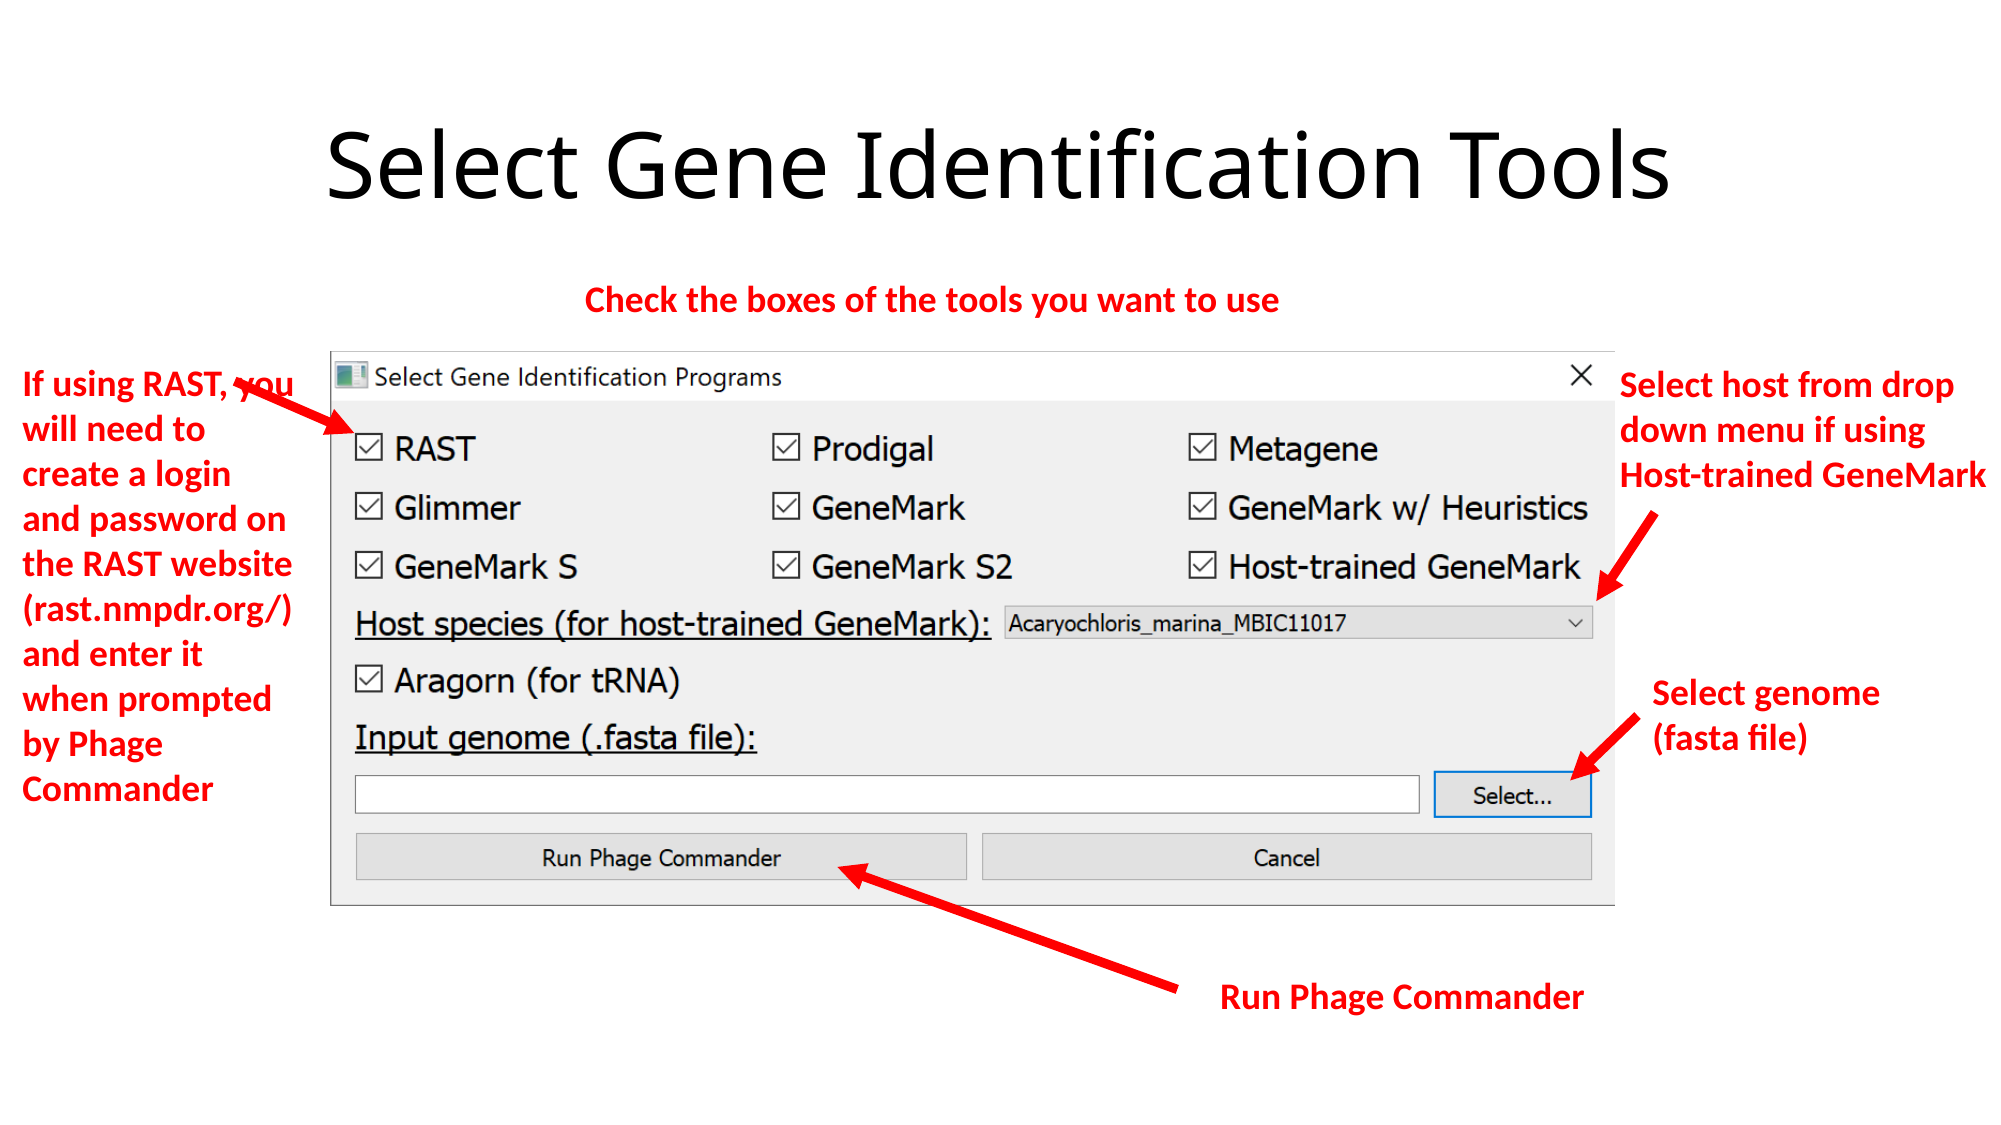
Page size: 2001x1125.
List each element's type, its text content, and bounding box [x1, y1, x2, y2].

text_box If using RAST, you will need to create a login and password on the RAST website (rast.nmpdr.org/)and enter it when prompted by Phage Commander [7, 351, 310, 817]
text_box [234, 381, 355, 434]
title Select Gene Identification Tools [137, 59, 1863, 278]
text_box Check the boxes of the tools you want to use [570, 267, 1317, 328]
picture [330, 351, 1615, 906]
text_box Select genome (fasta file) [1637, 660, 1961, 766]
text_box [837, 866, 1178, 990]
text_box Run Phage Commander [1205, 964, 1626, 1025]
text_box Select host from drop down menu if using Host-trained GeneMark [1615, 352, 2000, 503]
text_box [1570, 715, 1638, 781]
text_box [1596, 512, 1655, 602]
